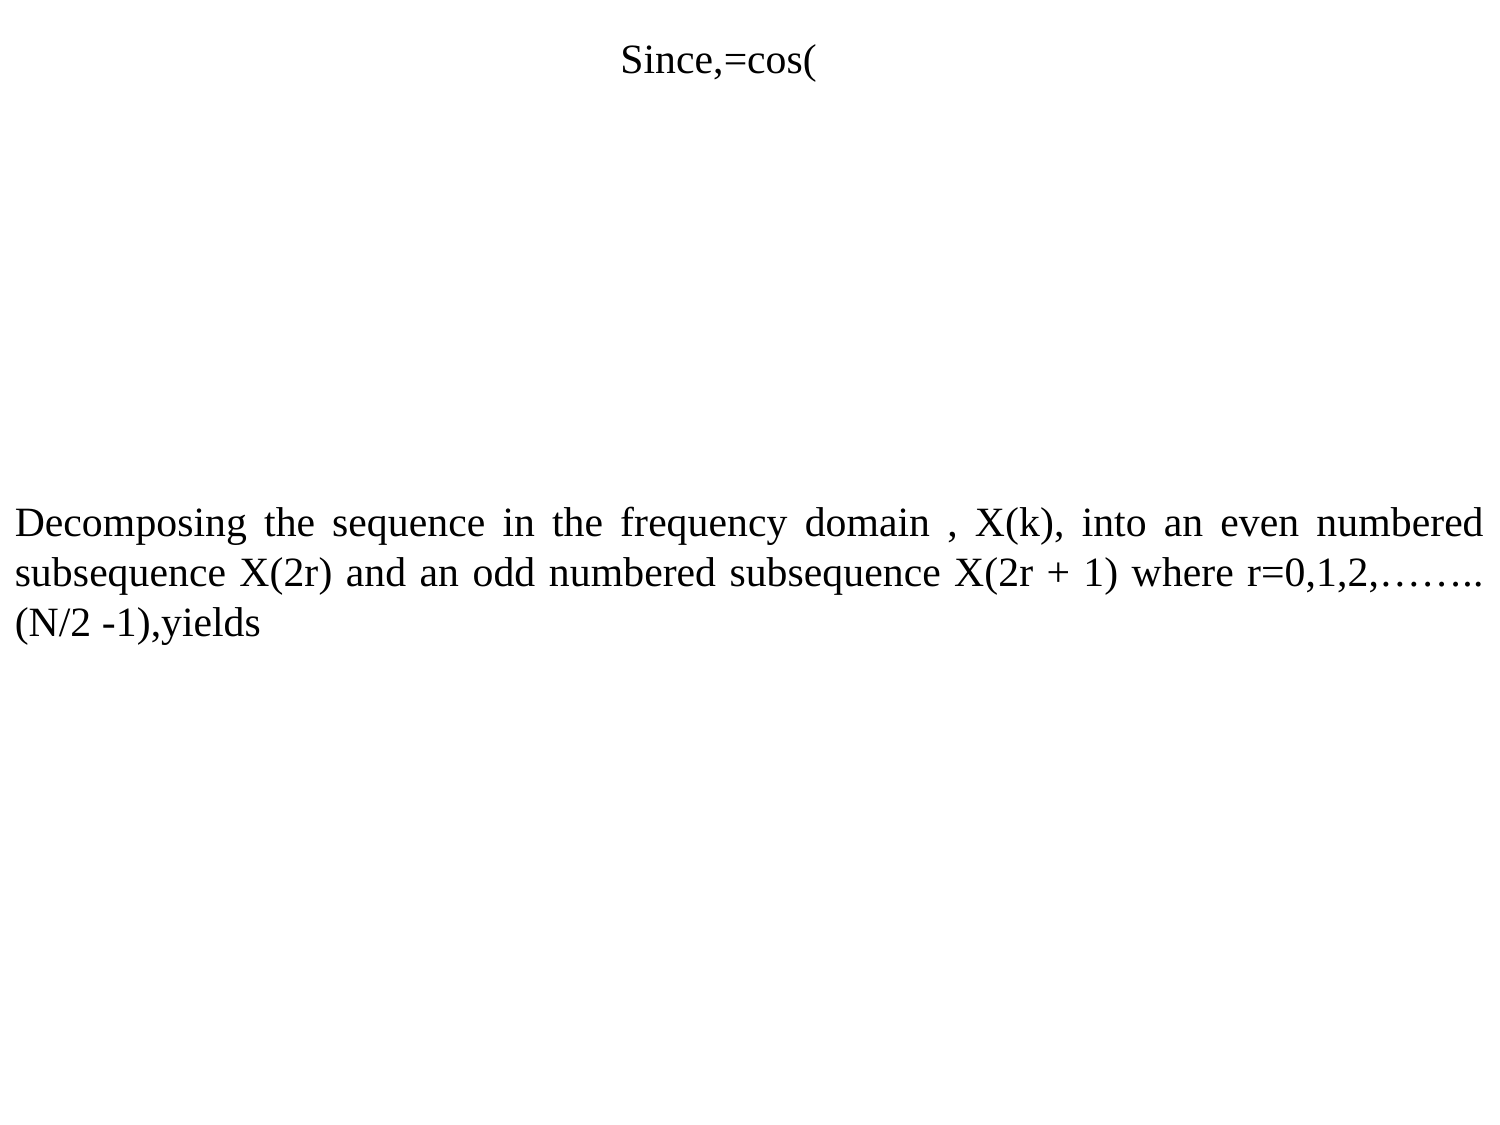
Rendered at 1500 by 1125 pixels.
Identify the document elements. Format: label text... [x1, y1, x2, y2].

text_box Decomposing the sequence in the frequency domain , X(k), into an even numbered subsequence X(2r) and an odd numbered subsequence X(2r + 1) where r=0,1,2,……..(N/2 -1),yields [0, 487, 1500, 653]
